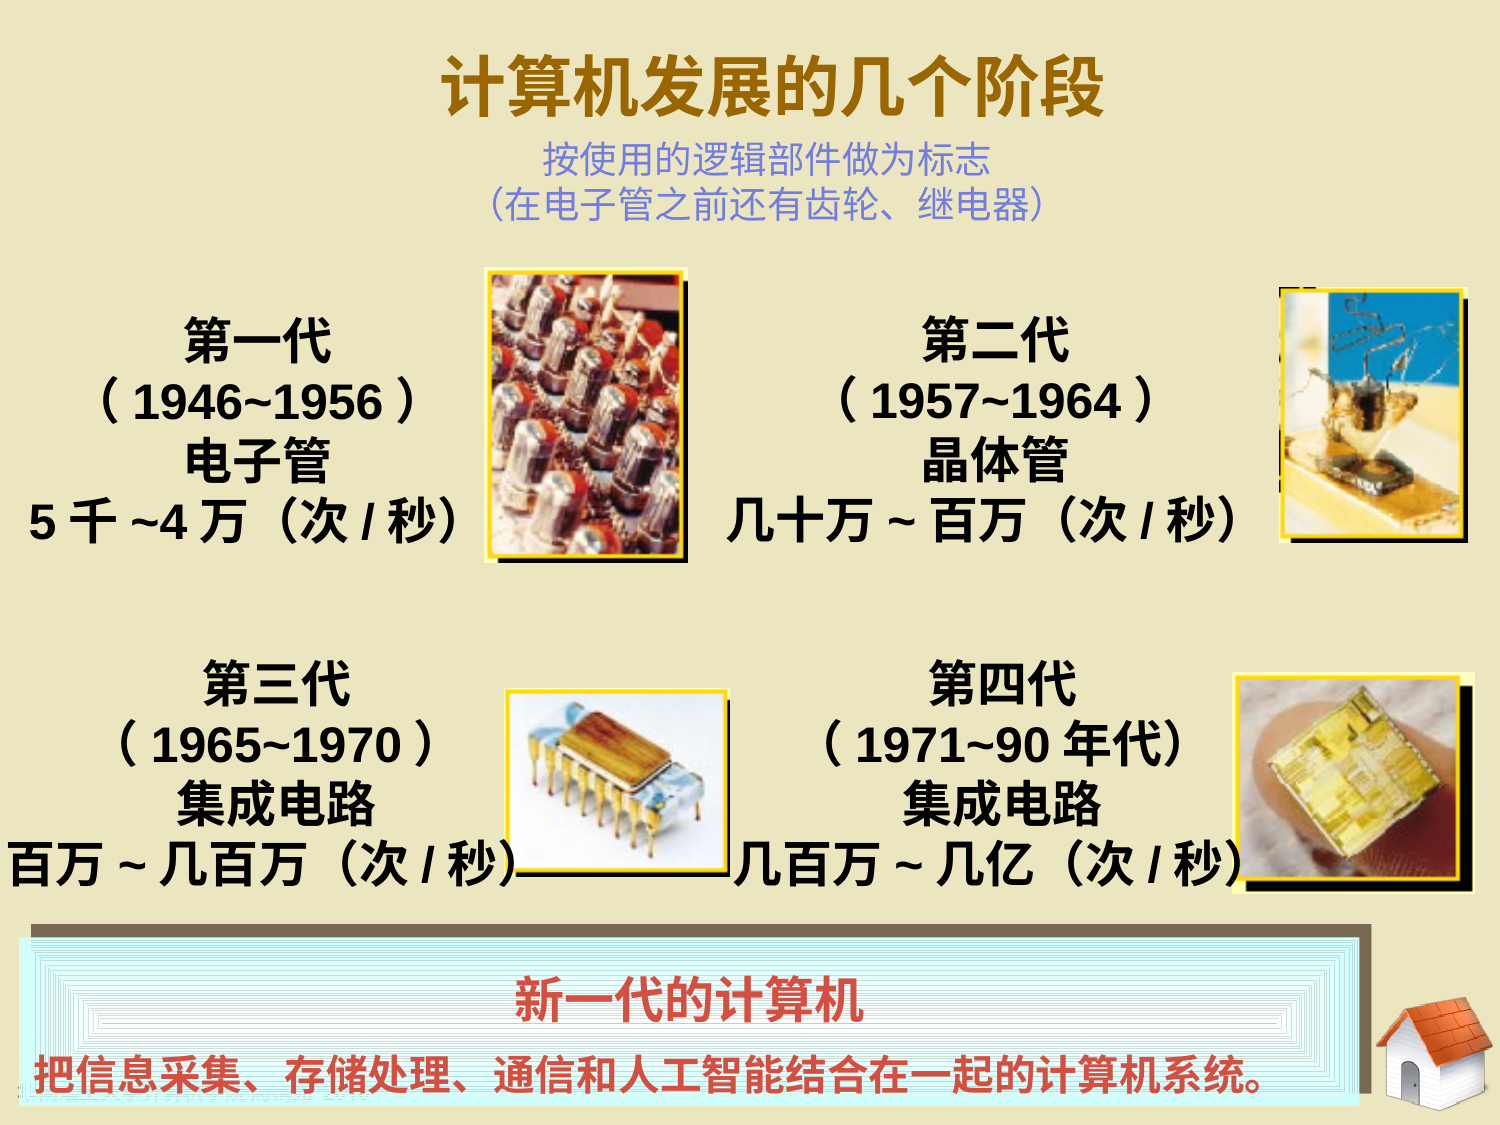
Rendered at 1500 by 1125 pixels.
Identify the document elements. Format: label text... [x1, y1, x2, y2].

picture [1374, 984, 1493, 1125]
title 计算机发展的几个阶段 [112, 37, 1388, 164]
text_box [733, 287, 1468, 557]
text_box 新一代的计算机 把信息采集、存储处理、通信和人工智能结合在一起的计算机系统。 [19, 937, 1360, 1107]
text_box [43, 267, 688, 563]
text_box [14, 644, 730, 900]
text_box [741, 644, 1476, 900]
text_box 按使用的逻辑部件做为标志 （在电子管之前还有齿轮、继电器） [292, 128, 1243, 234]
